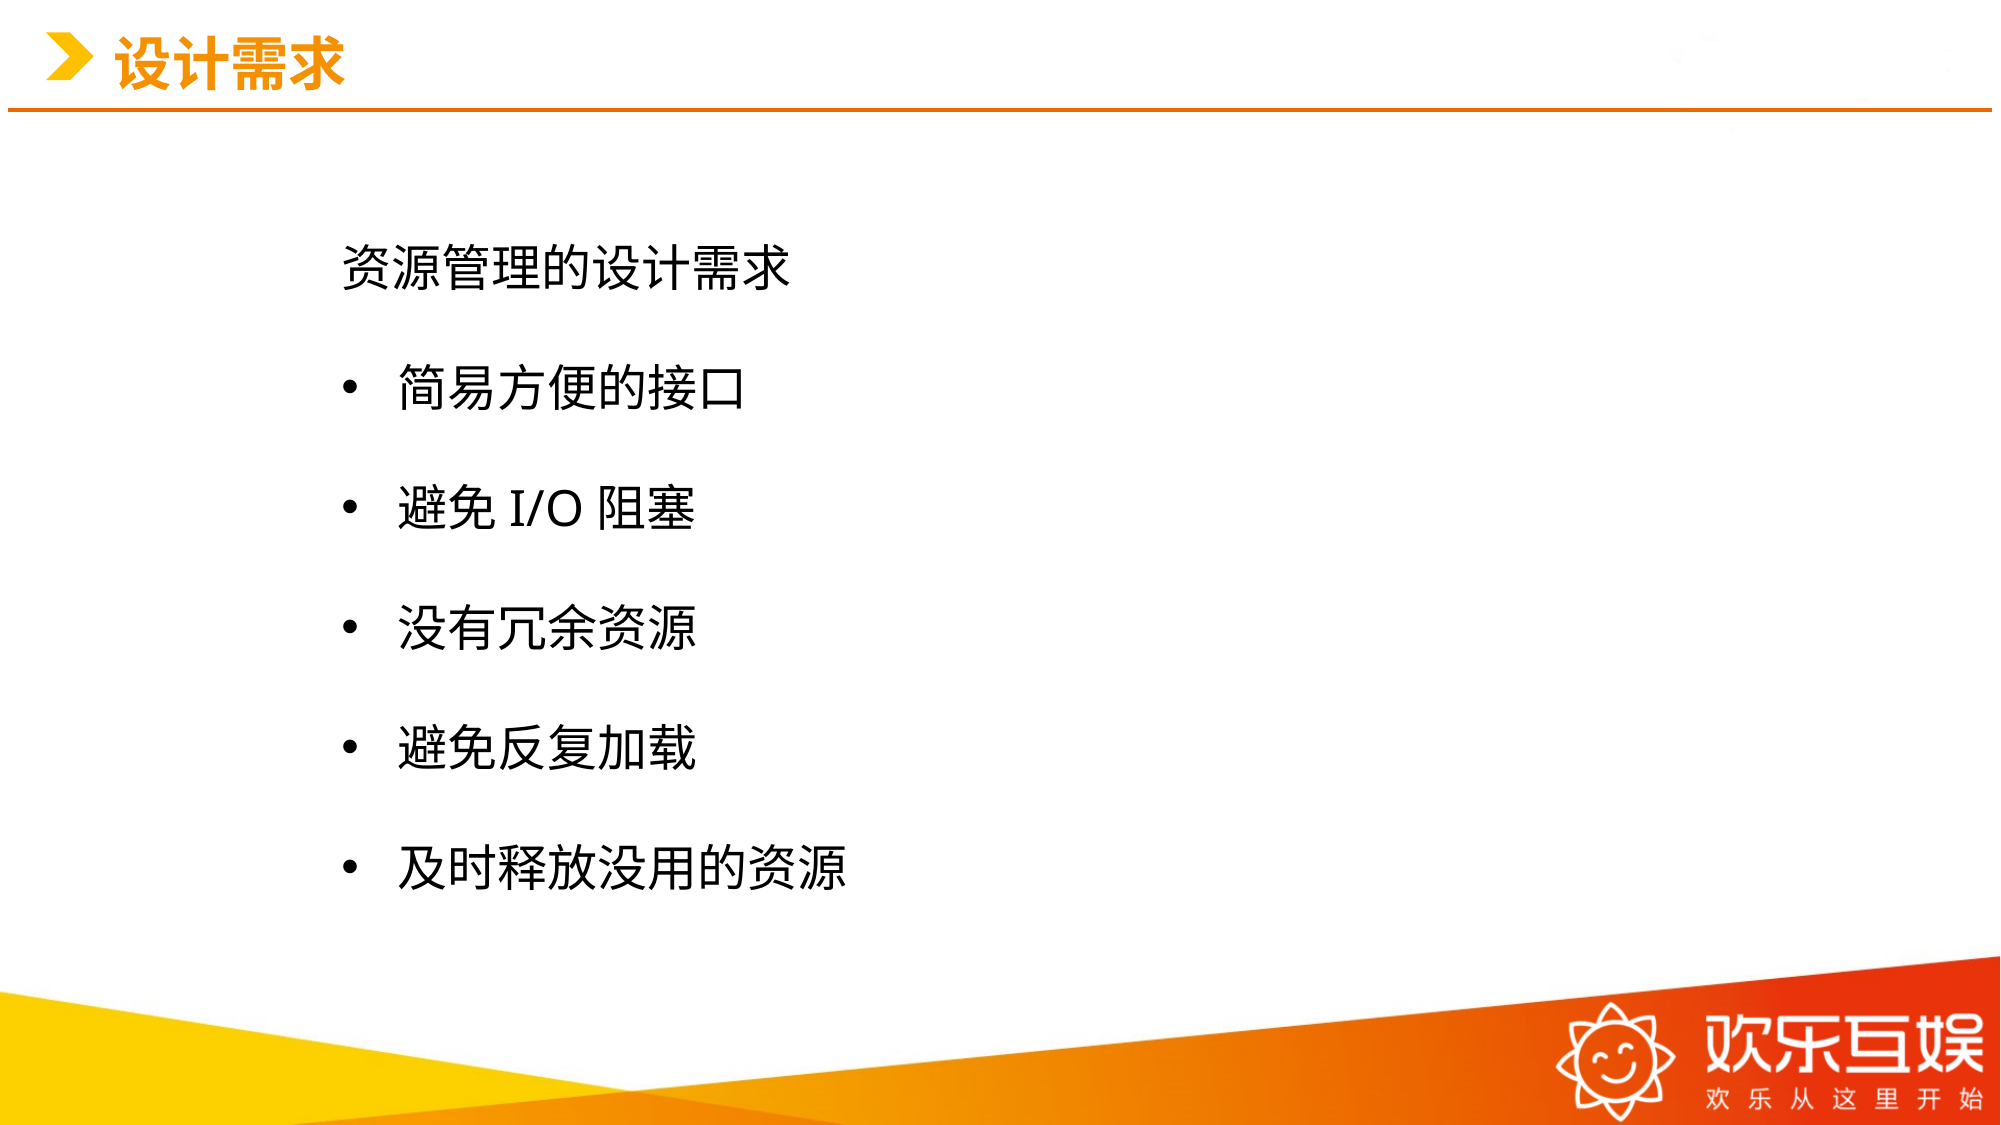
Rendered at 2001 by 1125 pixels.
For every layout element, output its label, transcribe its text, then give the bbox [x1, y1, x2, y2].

text_box 资源管理的设计需求 简易方便的接口 避免I/O阻塞 没有冗余资源 避免反复加载 及时释放没用的资源 [326, 229, 1327, 904]
picture [0, 0, 2001, 1125]
title 设计需求 [98, 19, 1669, 114]
